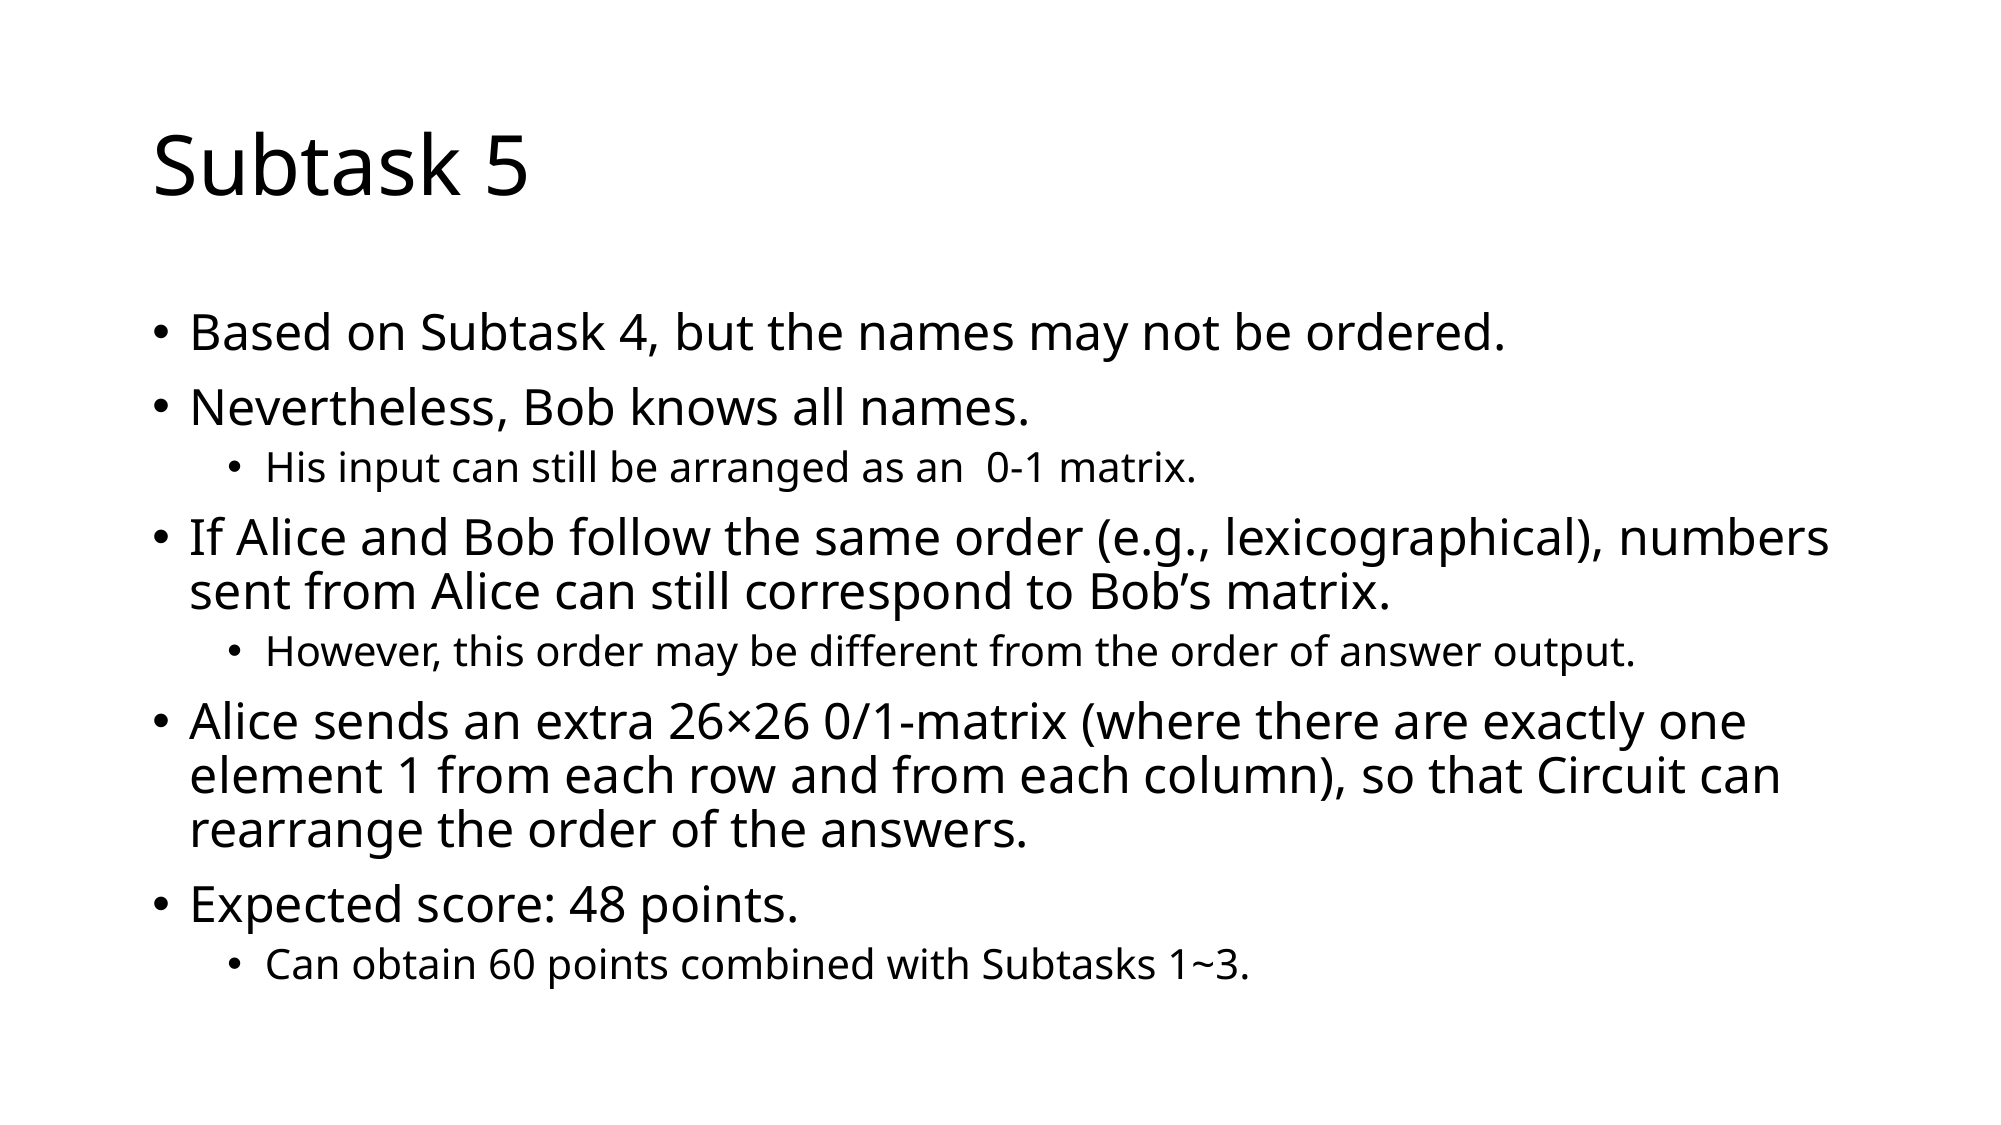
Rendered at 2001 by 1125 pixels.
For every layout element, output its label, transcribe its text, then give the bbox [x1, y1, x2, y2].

title Subtask 5 [137, 59, 1863, 278]
